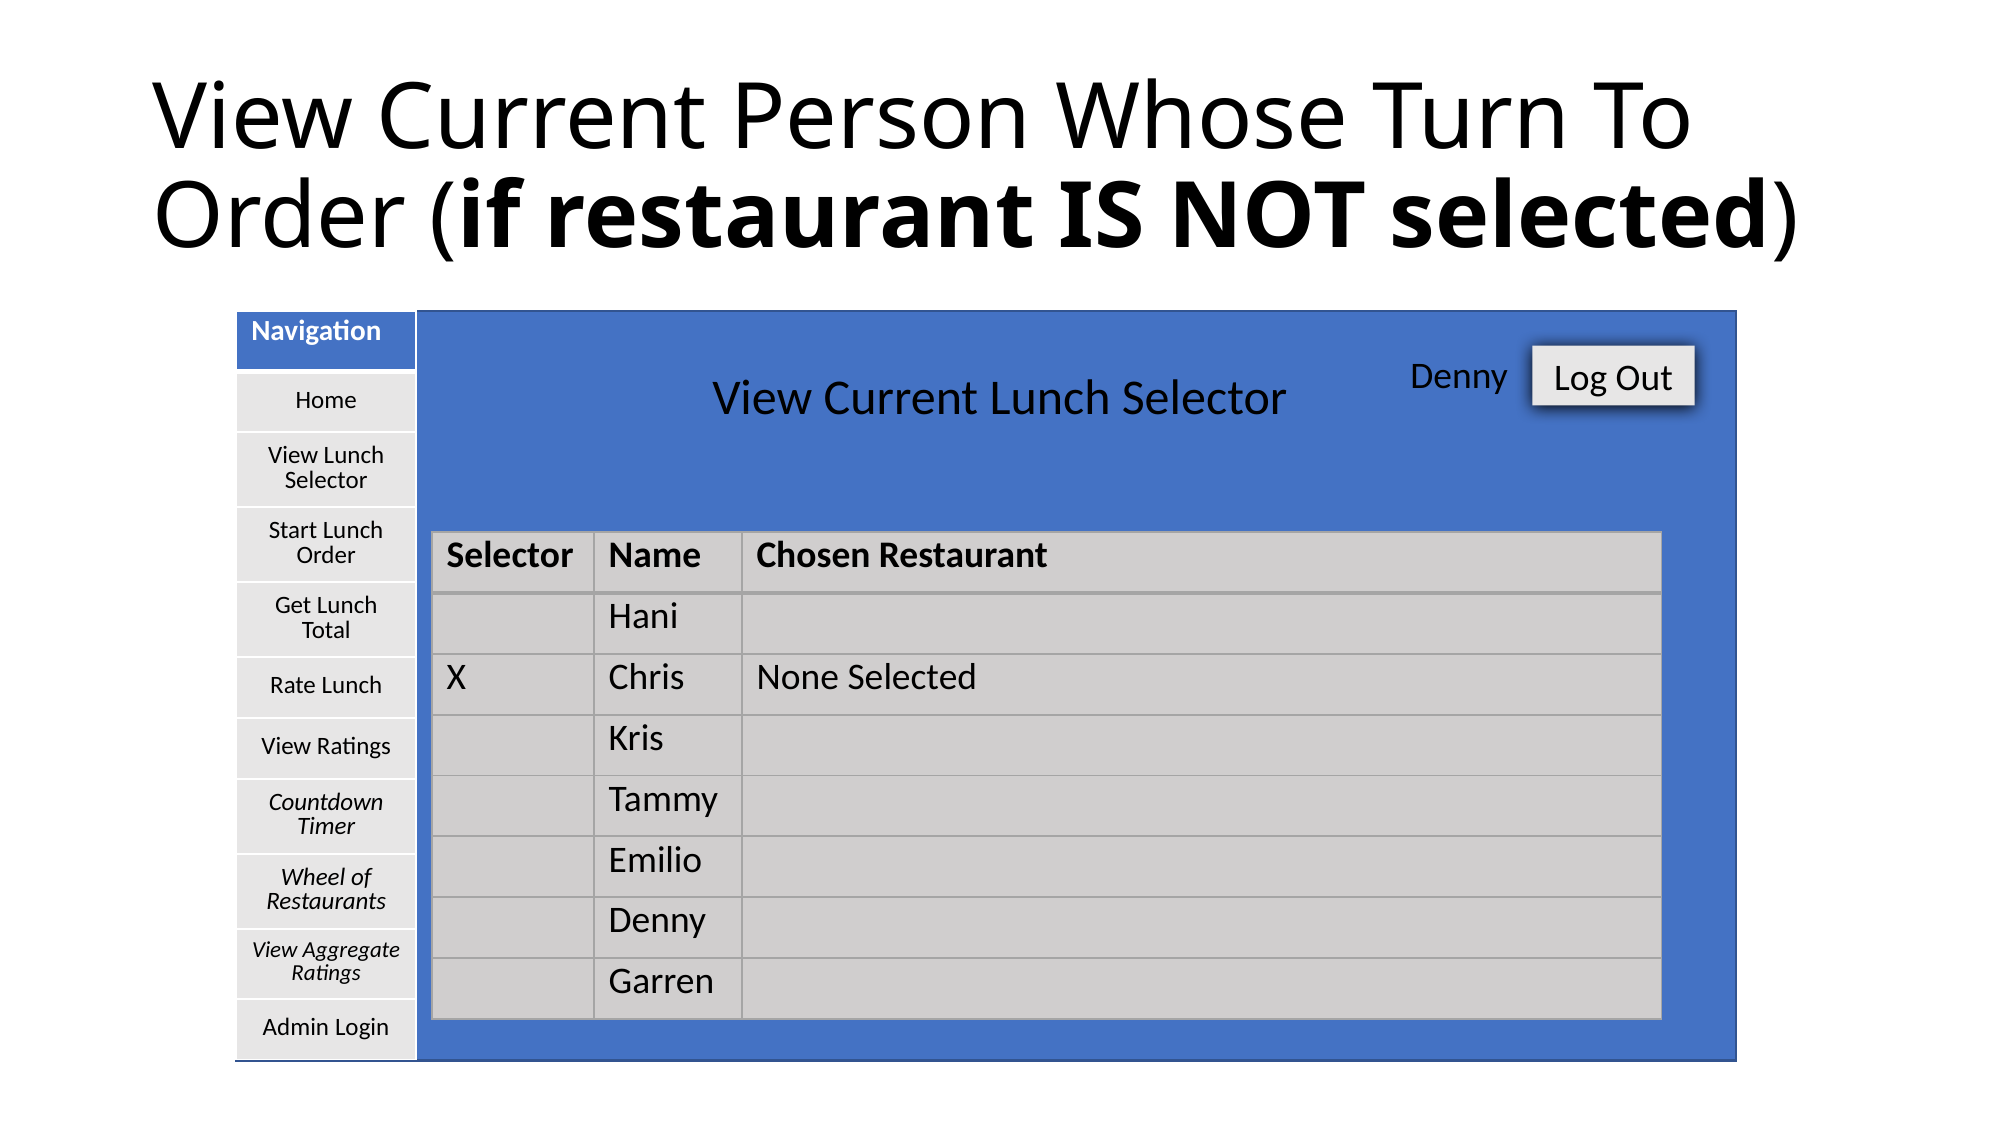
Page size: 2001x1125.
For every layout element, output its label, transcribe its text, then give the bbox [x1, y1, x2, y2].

text_box View Current Lunch Selector [589, 357, 1411, 432]
table_cell [433, 898, 593, 957]
table_cell Emilio [595, 837, 741, 896]
table_cell [433, 959, 593, 1018]
table_cell [433, 837, 593, 896]
table_cell Hani [595, 595, 741, 653]
table_cell Chris [595, 655, 741, 714]
table_cell [743, 837, 1661, 896]
table_cell Admin Login [237, 1000, 415, 1059]
table_cell [743, 595, 1661, 653]
table_cell Countdown Timer [237, 780, 415, 853]
table_cell None Selected [743, 655, 1661, 714]
table_cell [433, 595, 593, 653]
table_cell [743, 898, 1661, 957]
table_cell View Lunch Selector [237, 433, 415, 506]
text_box Denny [1340, 344, 1521, 404]
table_cell Home [237, 374, 415, 431]
table_cell View Ratings [237, 719, 415, 778]
table_cell Tammy [595, 776, 741, 835]
table_cell Rate Lunch [237, 658, 415, 717]
table_header Selector [433, 533, 593, 591]
table_header Navigation [237, 312, 415, 369]
table_cell [433, 716, 593, 775]
text_box Log Out [1532, 345, 1695, 406]
table_header Name [595, 533, 741, 591]
table_cell X [433, 655, 593, 714]
table_cell [743, 776, 1661, 835]
table_cell [743, 959, 1661, 1018]
table_cell Get Lunch Total [237, 583, 415, 656]
table_header Chosen Restaurant [743, 533, 1661, 591]
table_cell Garren [595, 959, 741, 1018]
table_cell [743, 716, 1661, 775]
table_cell Wheel of Restaurants [237, 855, 415, 928]
table_cell View Aggregate Ratings [237, 930, 415, 998]
table_cell Kris [595, 716, 741, 775]
title View Current Person Whose Turn To Order (if restaurant IS NOT selected) [137, 59, 1863, 278]
table_cell [433, 776, 593, 835]
table_cell Denny [595, 898, 741, 957]
text_box [235, 310, 1737, 1062]
table_cell Start Lunch Order [237, 508, 415, 581]
